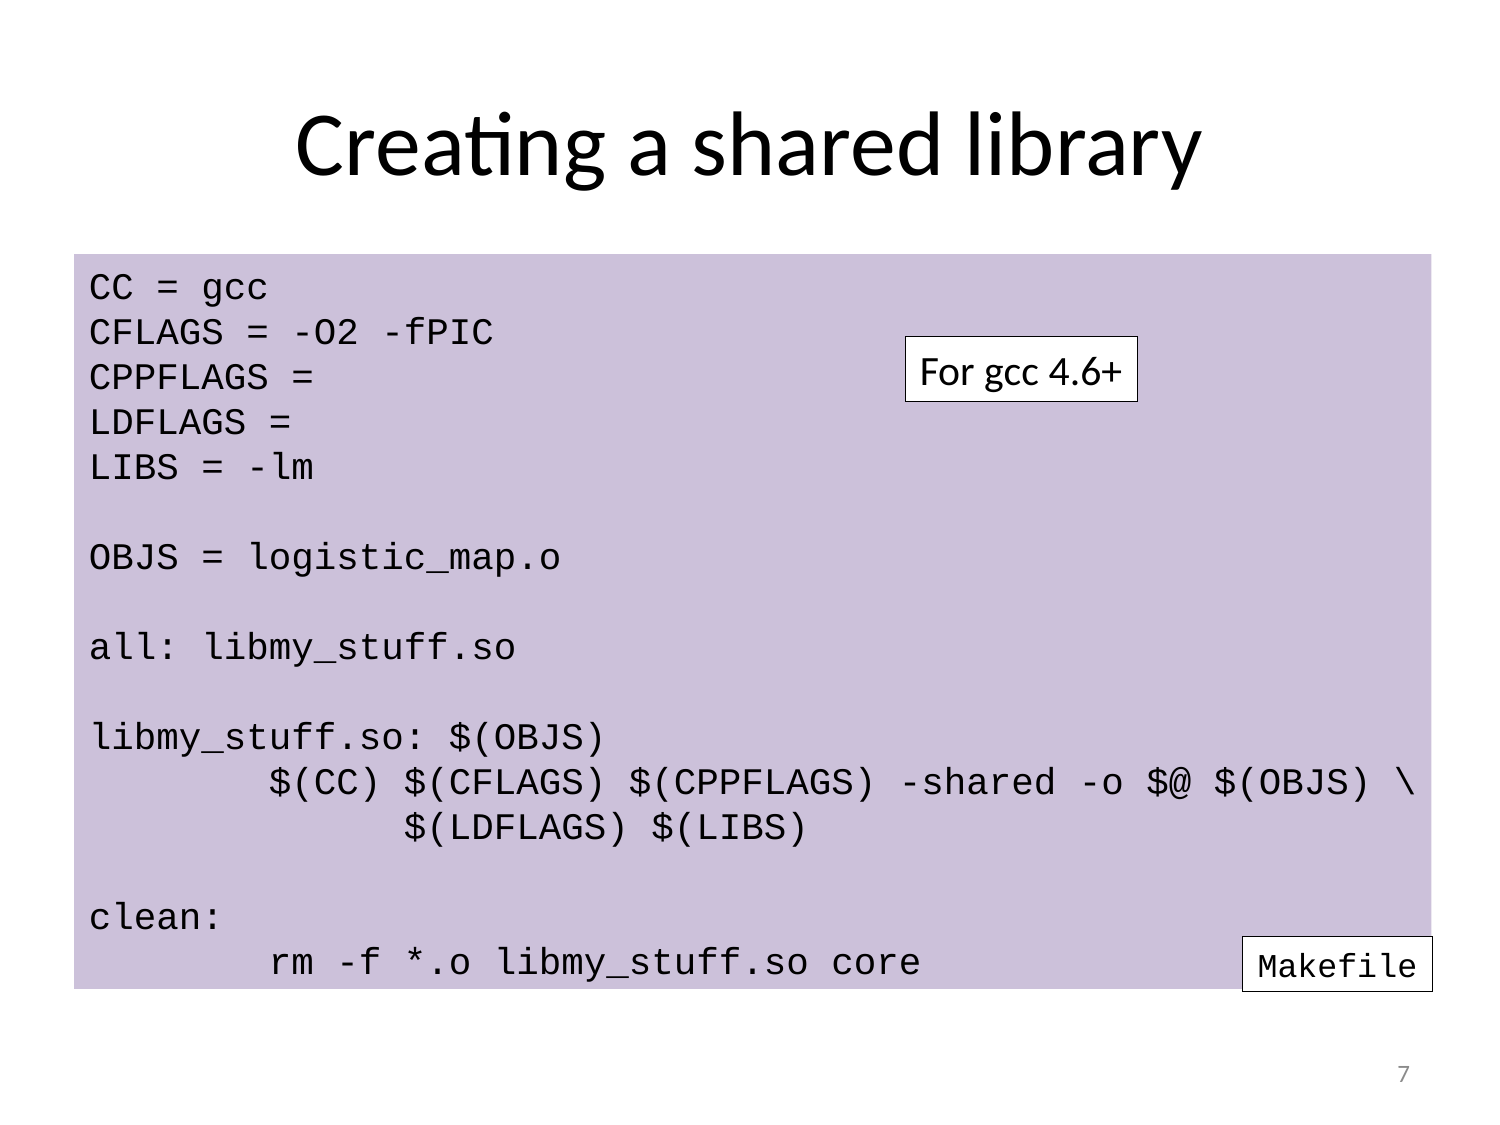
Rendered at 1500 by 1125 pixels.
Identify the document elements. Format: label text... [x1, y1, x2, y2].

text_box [70, 253, 1436, 997]
slide_number 7 [1074, 1042, 1425, 1103]
title Creating a shared library [75, 45, 1425, 233]
